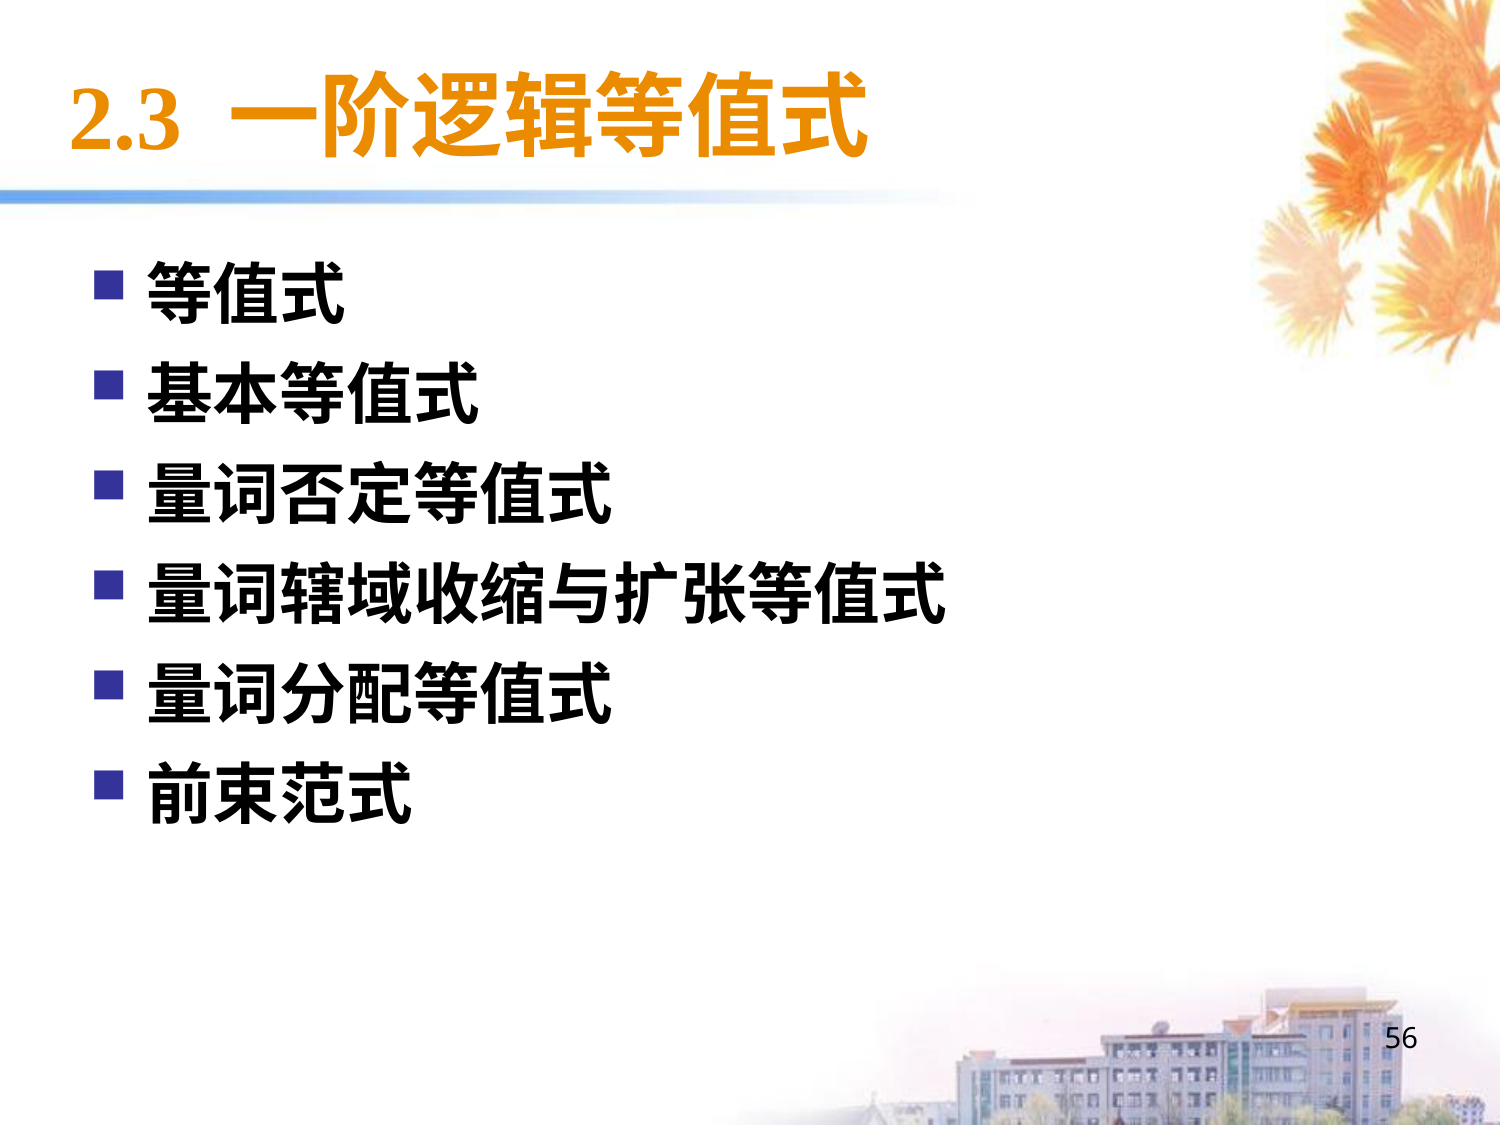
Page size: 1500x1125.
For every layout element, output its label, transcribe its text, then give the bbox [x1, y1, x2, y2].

picture [0, 0, 1500, 1125]
list 等值式 基本等值式 量词否定等值式 量词辖域收缩与扩张等值式 量词分配等值式 前束范式 [75, 244, 1425, 987]
slide_number 56 [1302, 1011, 1500, 1090]
title 2.3 一阶逻辑等值式 [53, 19, 1294, 207]
